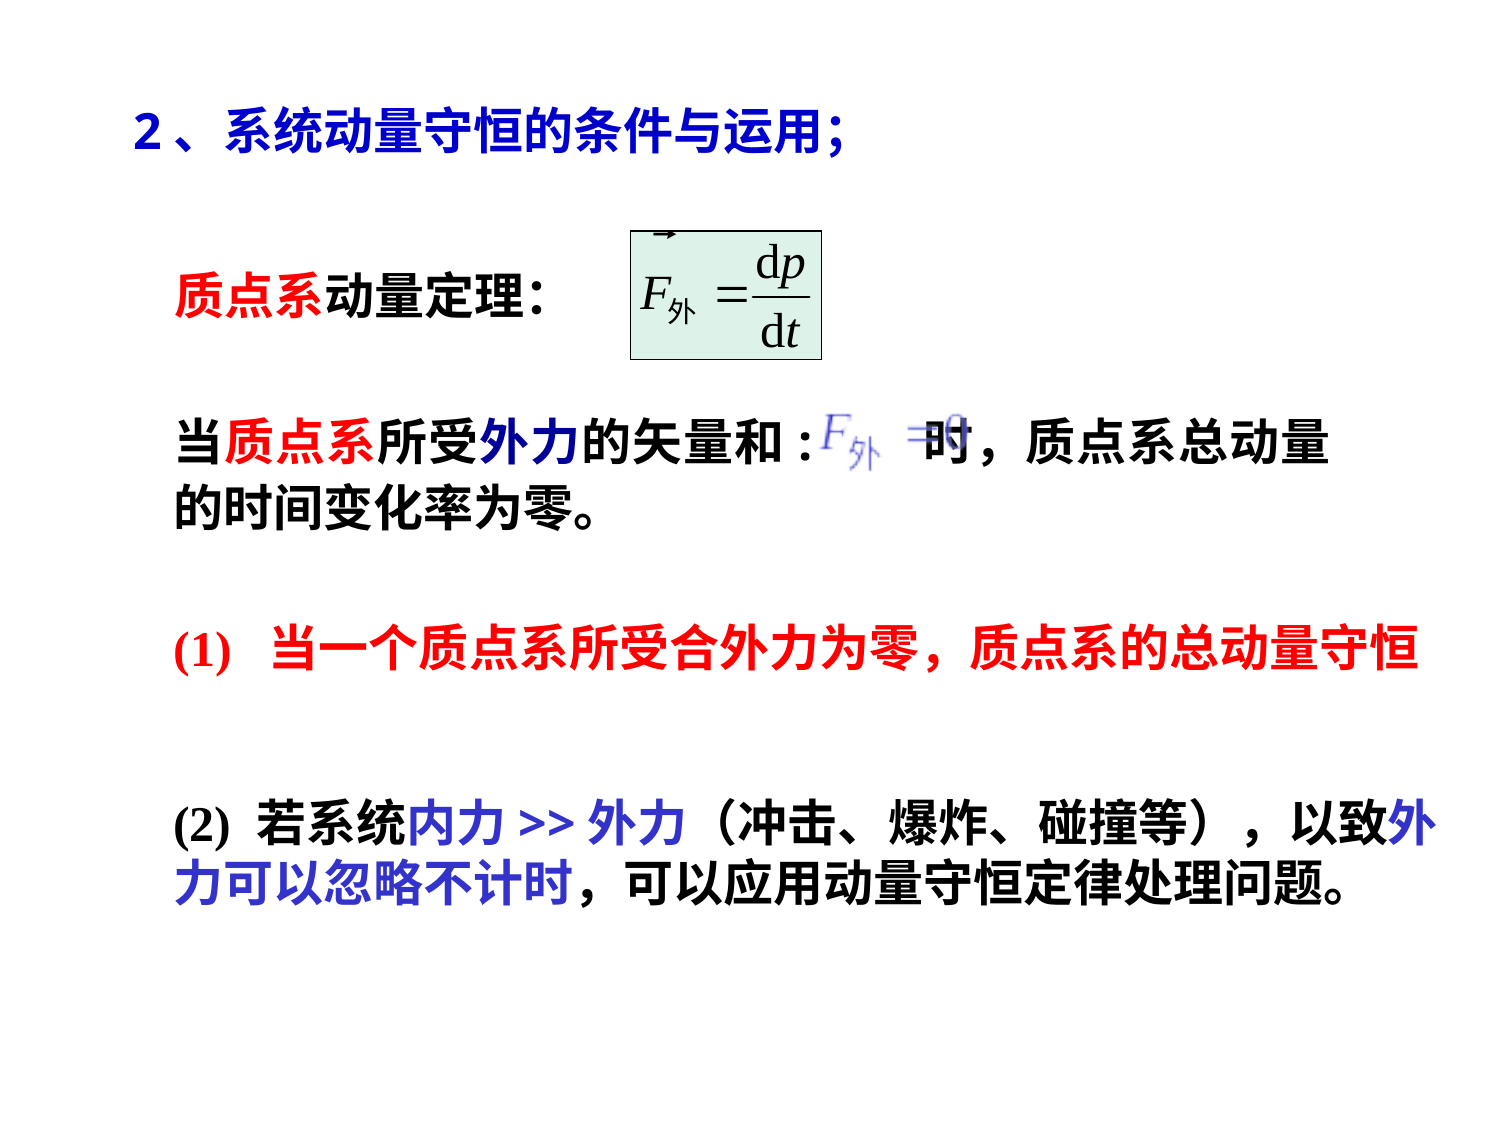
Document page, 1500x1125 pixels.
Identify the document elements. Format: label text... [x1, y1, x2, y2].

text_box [159, 231, 822, 359]
text_box (1) 当一个质点系所受合外力为零，质点系的总动量守恒 [158, 609, 1434, 685]
text_box 2、系统动量守恒的条件与运用； [118, 92, 889, 167]
text_box (2) 若系统内力>>外力（冲击、爆炸、碰撞等），以致外力可以忽略不计时，可以应用动量守恒定律处理问题。 [158, 784, 1463, 919]
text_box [158, 390, 1347, 547]
